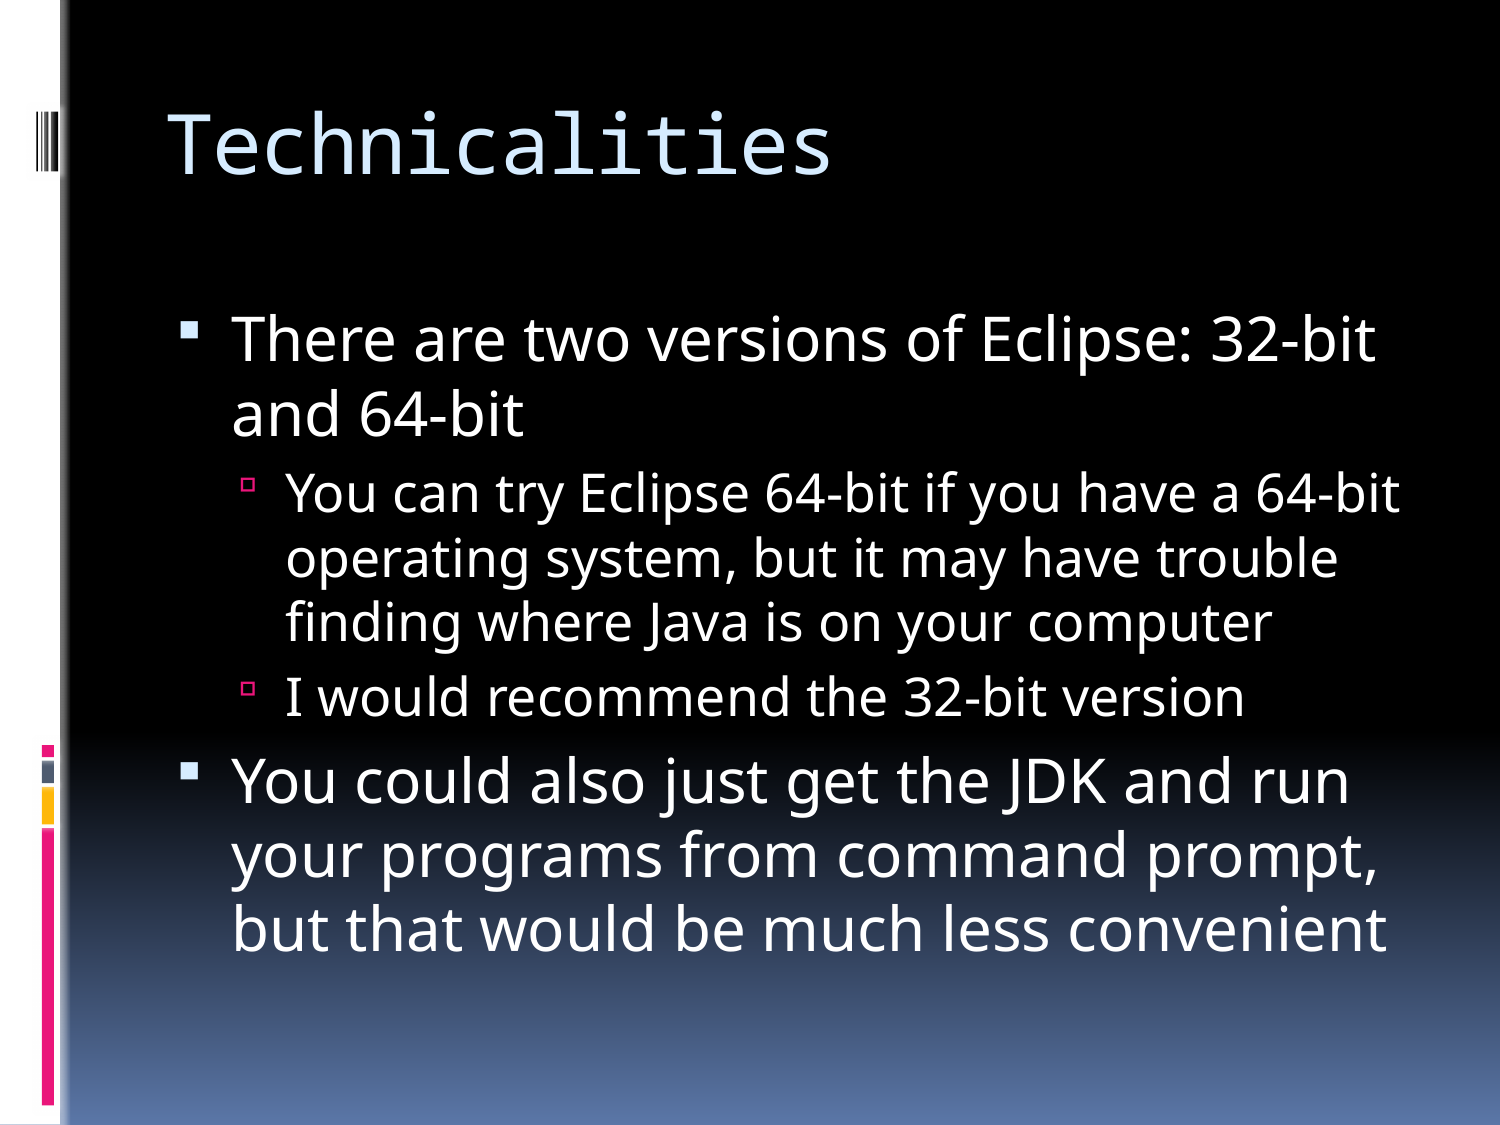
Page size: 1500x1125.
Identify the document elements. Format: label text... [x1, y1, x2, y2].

list There are two versions of Eclipse: 32-bit and 64-bit You can try Eclipse 64-bit if you have a 64-bit operating system, but it may have trouble finding where Java is on your computer I would recommend the 32-bit version You could also just get the JDK and run your programs from command prompt, but that would be much less convenient [150, 292, 1425, 1043]
title Technicalities [150, 83, 1425, 234]
